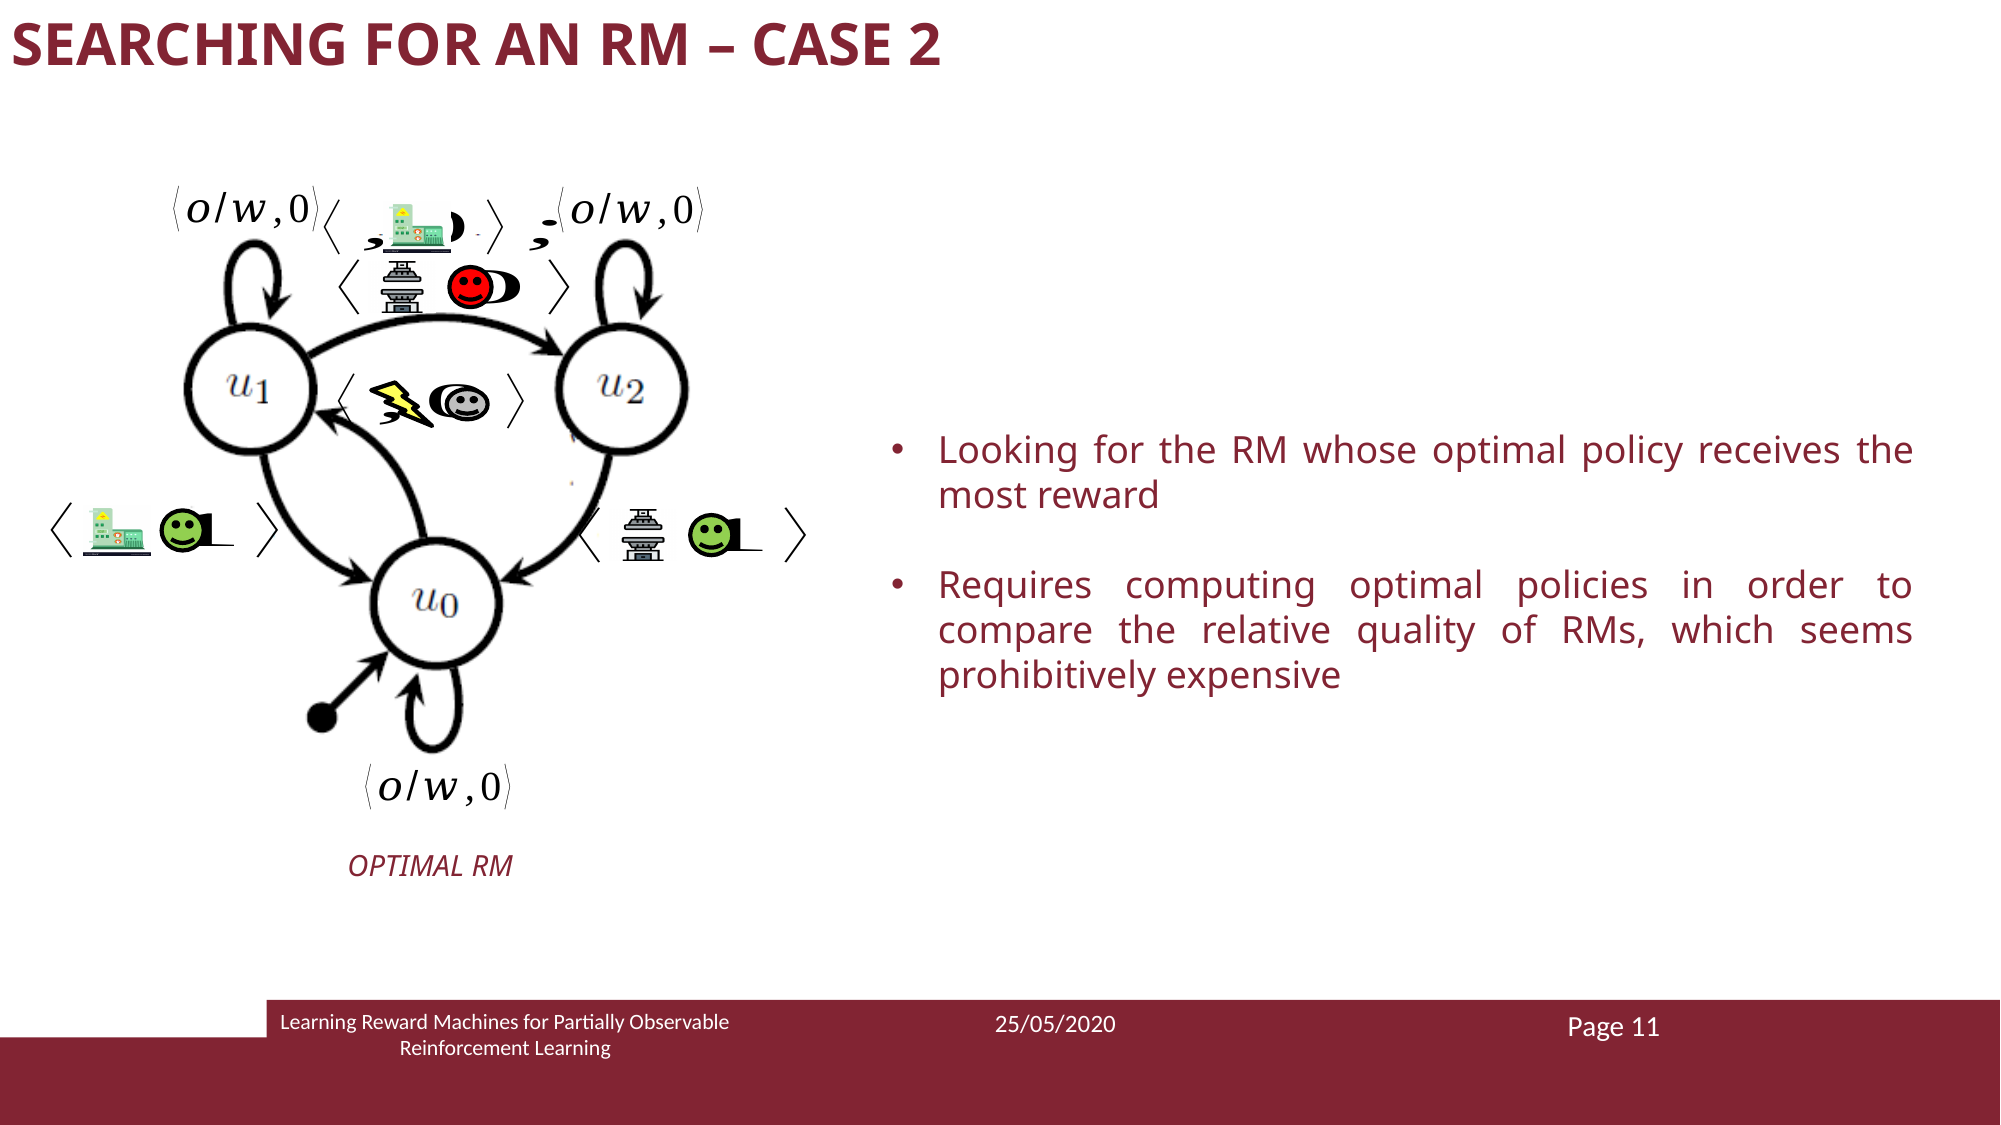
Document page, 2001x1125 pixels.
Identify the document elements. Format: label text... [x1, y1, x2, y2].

text_box Page 11 [1362, 999, 1675, 1075]
text_box OPTIMAL RM [332, 840, 616, 891]
text_box Looking for the RM whose optimal policy receives the most reward Requires computing optimal policies in order to compare the relative quality of RMs, which seems prohibitively expensive [876, 418, 1929, 704]
picture [83, 504, 151, 556]
text_box [715, 513, 735, 557]
picture [167, 201, 710, 762]
slide_number Learning Reward Machines for Partially Observable Reinforcement Learning [201, 999, 810, 1075]
text_box 25/05/2020 [980, 999, 1218, 1045]
text_box SEARCHING FOR AN RM – CASE 2 [0, 0, 2000, 85]
